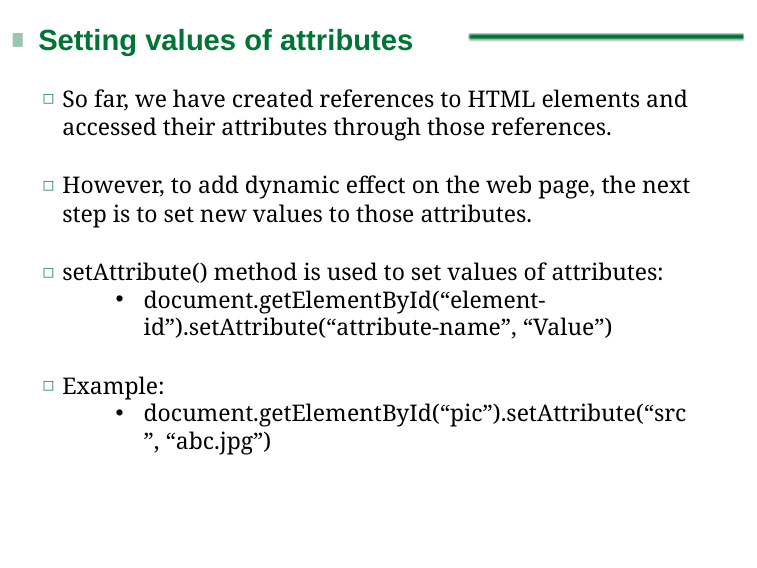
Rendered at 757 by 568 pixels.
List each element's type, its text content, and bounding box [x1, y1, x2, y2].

list So far, we have created references to HTML elements and accessed their attributes through those references. However, to add dynamic effect on the web page, the next step is to set new values to those attributes. setAttribute() method is used to set values of attributes: document.getElementById(“element-id”).setAttribute(“attribute-name”, “Value”) Example: document.getElementById(“pic”).setAttribute(“src”, “abc.jpg”) [40, 83, 693, 338]
title Setting values of attributes [38, 21, 691, 32]
picture [12, 33, 745, 47]
